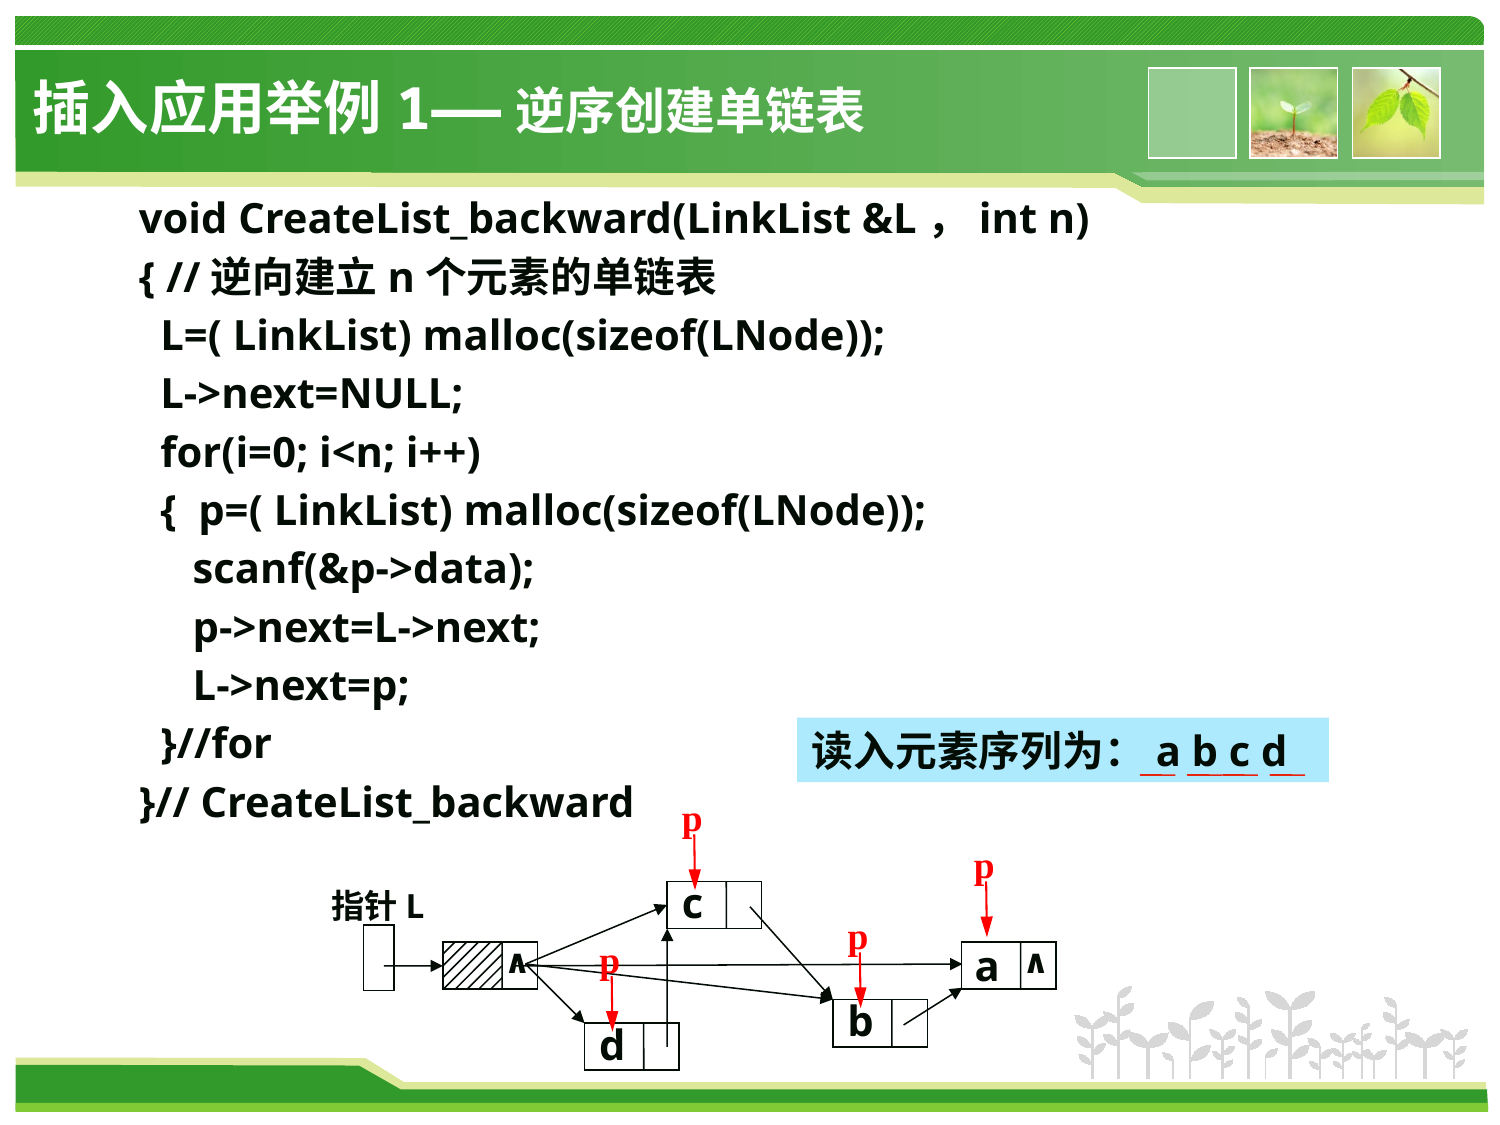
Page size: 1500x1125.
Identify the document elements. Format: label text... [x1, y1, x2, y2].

text_box [719, 881, 726, 929]
text_box b [832, 987, 889, 1053]
text_box d [584, 1011, 641, 1076]
text_box [896, 957, 963, 971]
list void CreateList_backward(LinkList &L，int n) { //逆向建立n个元素的单链表 L=( LinkList) malloc(sizeof(LNode)); L->next=NULL; for(i=0; i<n; i++) { p=( LinkList) malloc(sizeof(LNode)); scanf(&p->data); p->next=L->next; L->next=p; }//for }// CreateList_backward [123, 184, 1400, 788]
text_box p [959, 834, 1022, 894]
text_box p [667, 786, 730, 847]
title 插入应用举例1——逆序创建单链表 [17, 30, 1223, 150]
text_box [363, 933, 394, 991]
text_box [383, 959, 442, 973]
text_box 读入元素序列为：a b c d [797, 717, 1329, 783]
text_box [980, 894, 993, 938]
text_box ∧ [1007, 933, 1065, 988]
text_box 指针L [316, 878, 440, 933]
text_box ∧ [489, 932, 546, 988]
text_box [903, 987, 963, 1026]
text_box [749, 906, 833, 1000]
text_box [661, 928, 674, 1047]
text_box [892, 999, 928, 1047]
text_box c [667, 869, 719, 935]
text_box [727, 881, 762, 929]
text_box p [584, 928, 648, 989]
text_box [442, 942, 502, 990]
text_box [668, 980, 832, 1005]
text_box a [959, 932, 1015, 998]
text_box [525, 963, 585, 1024]
text_box p [832, 904, 896, 965]
text_box [644, 1023, 680, 1071]
picture [1353, 69, 1439, 157]
text_box [611, 903, 668, 928]
slide_number [1198, 1077, 1465, 1125]
picture [1251, 69, 1337, 157]
